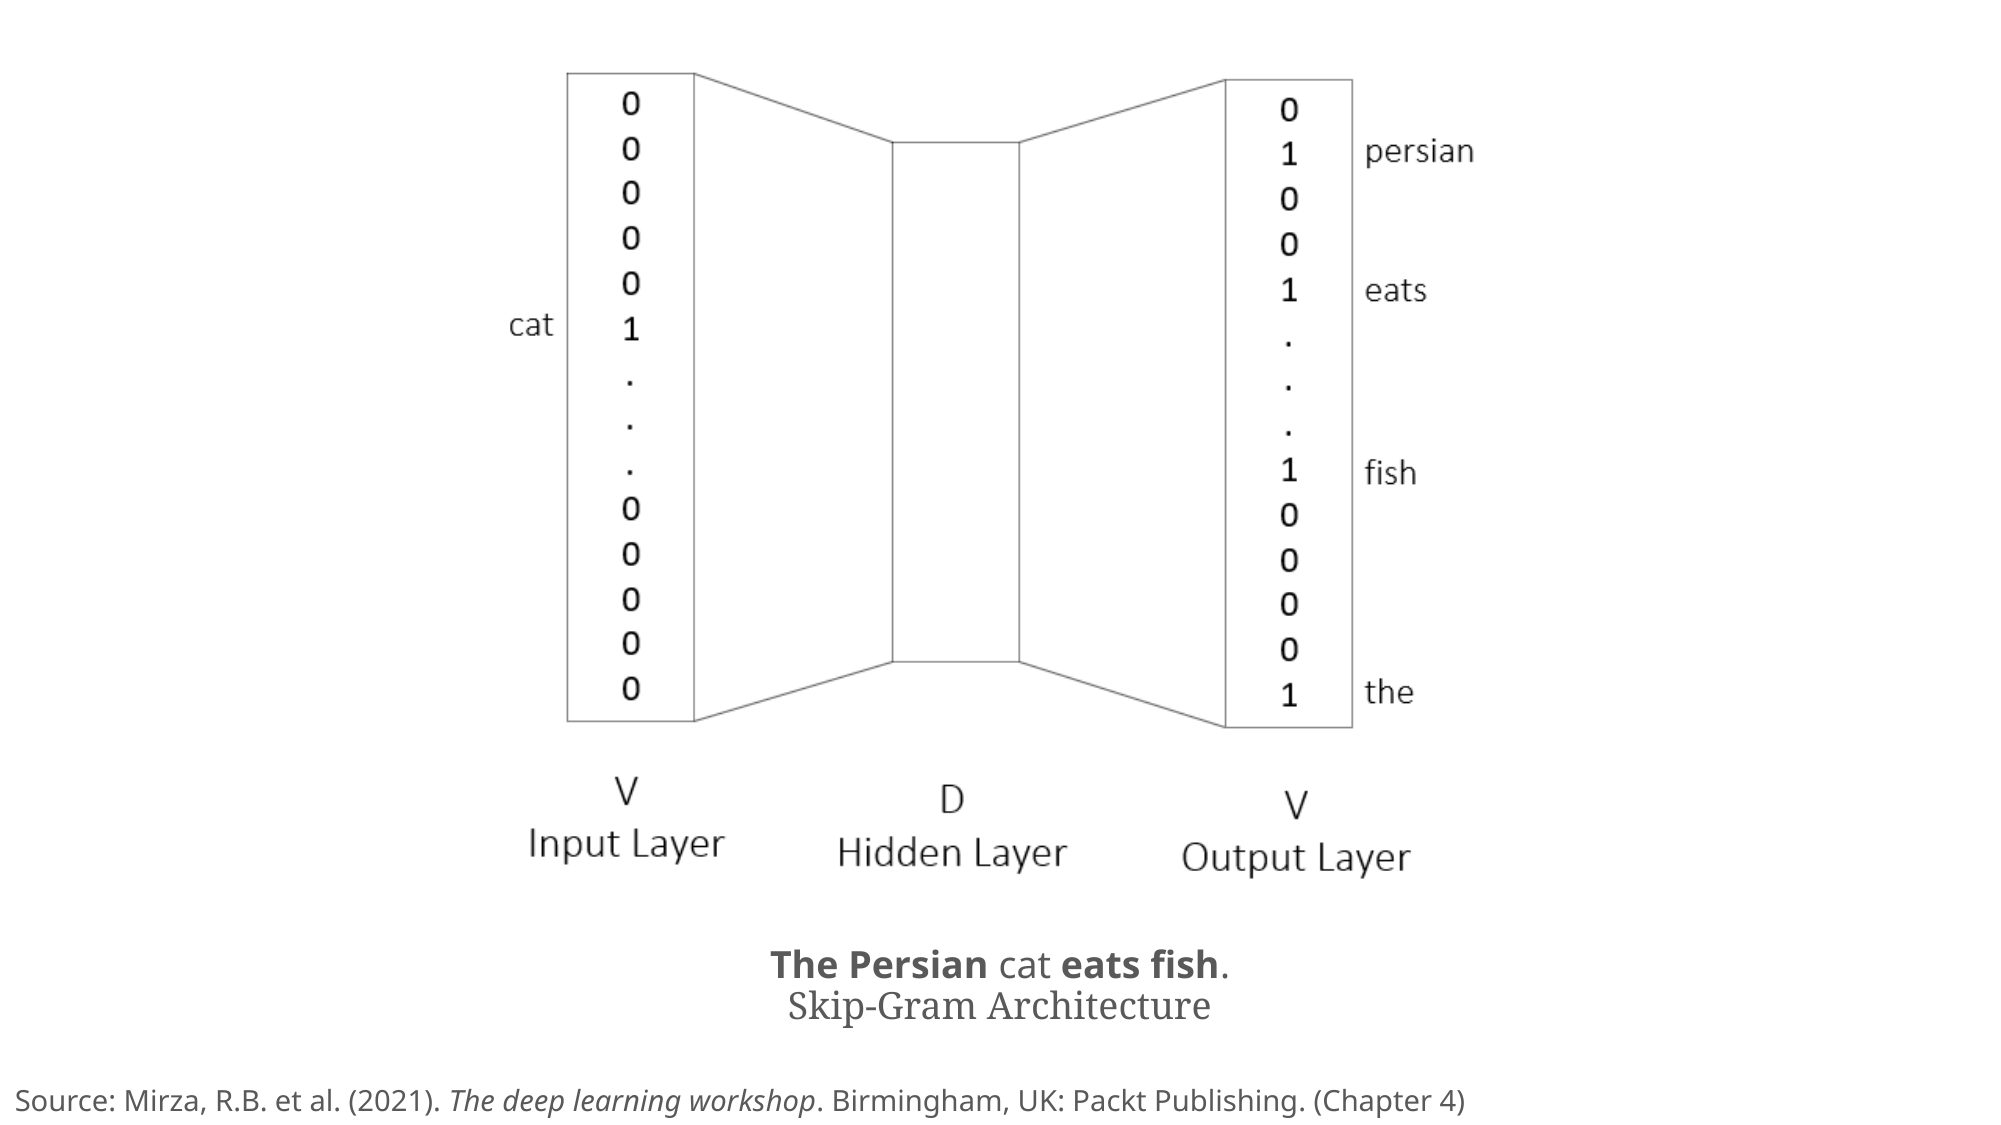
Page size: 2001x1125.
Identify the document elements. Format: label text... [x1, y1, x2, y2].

title The Persian cat eats fish. Skip-Gram Architecture [496, 946, 1504, 1035]
picture [494, 59, 1494, 907]
text_box Source: Mirza, R.B. et al. (2021). The deep learning workshop. Birmingham, UK: Packt Publishing. (Chapter 4) [0, 1074, 2000, 1125]
